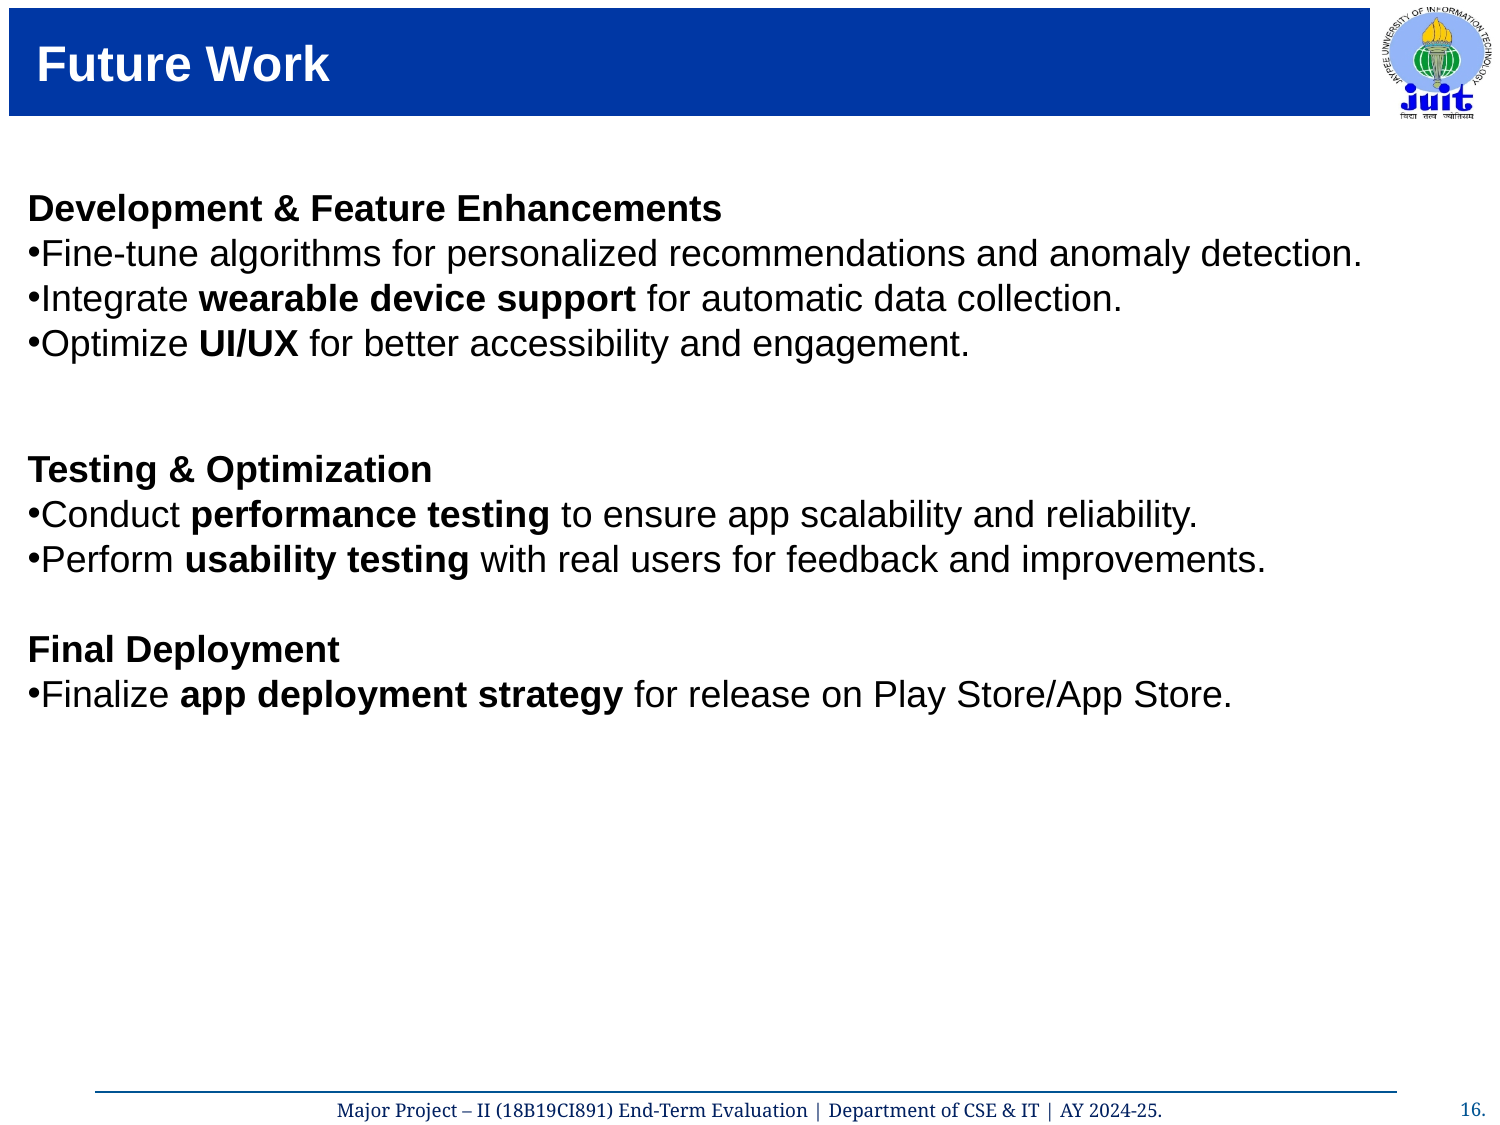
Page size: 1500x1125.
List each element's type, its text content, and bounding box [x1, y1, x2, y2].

title Future Work [4, 2, 1375, 121]
text_box Development & Feature Enhancements Fine-tune algorithms for personalized recommendations and anomaly detection. Integrate wearable device support for automatic data collection. Optimize UI/UX for better accessibility and engagement. Testing & Optimization Conduct performance testing to ensure app scalability and reliability. Perform usability testing with real users for feedback and improvements. Final Deployment Finalize app deployment strategy for release on Play Store/App Store. [12, 131, 1482, 1083]
picture [1375, 7, 1500, 119]
